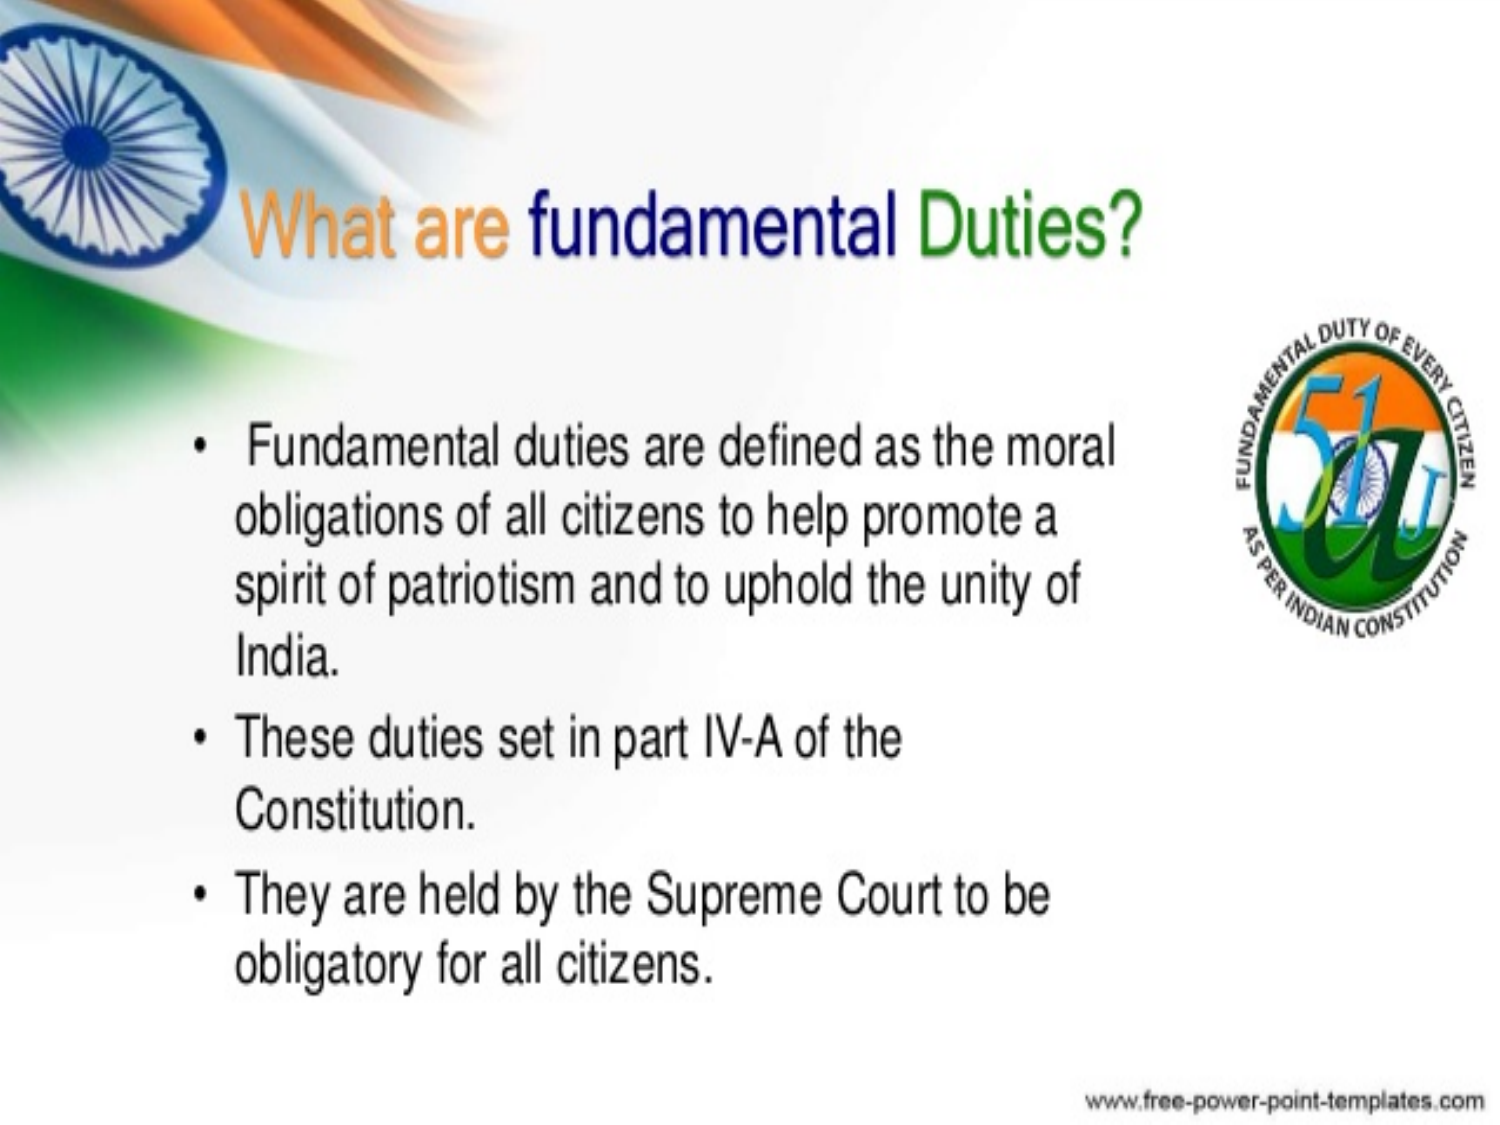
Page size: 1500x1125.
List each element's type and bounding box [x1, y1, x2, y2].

list [0, 0, 1500, 1125]
